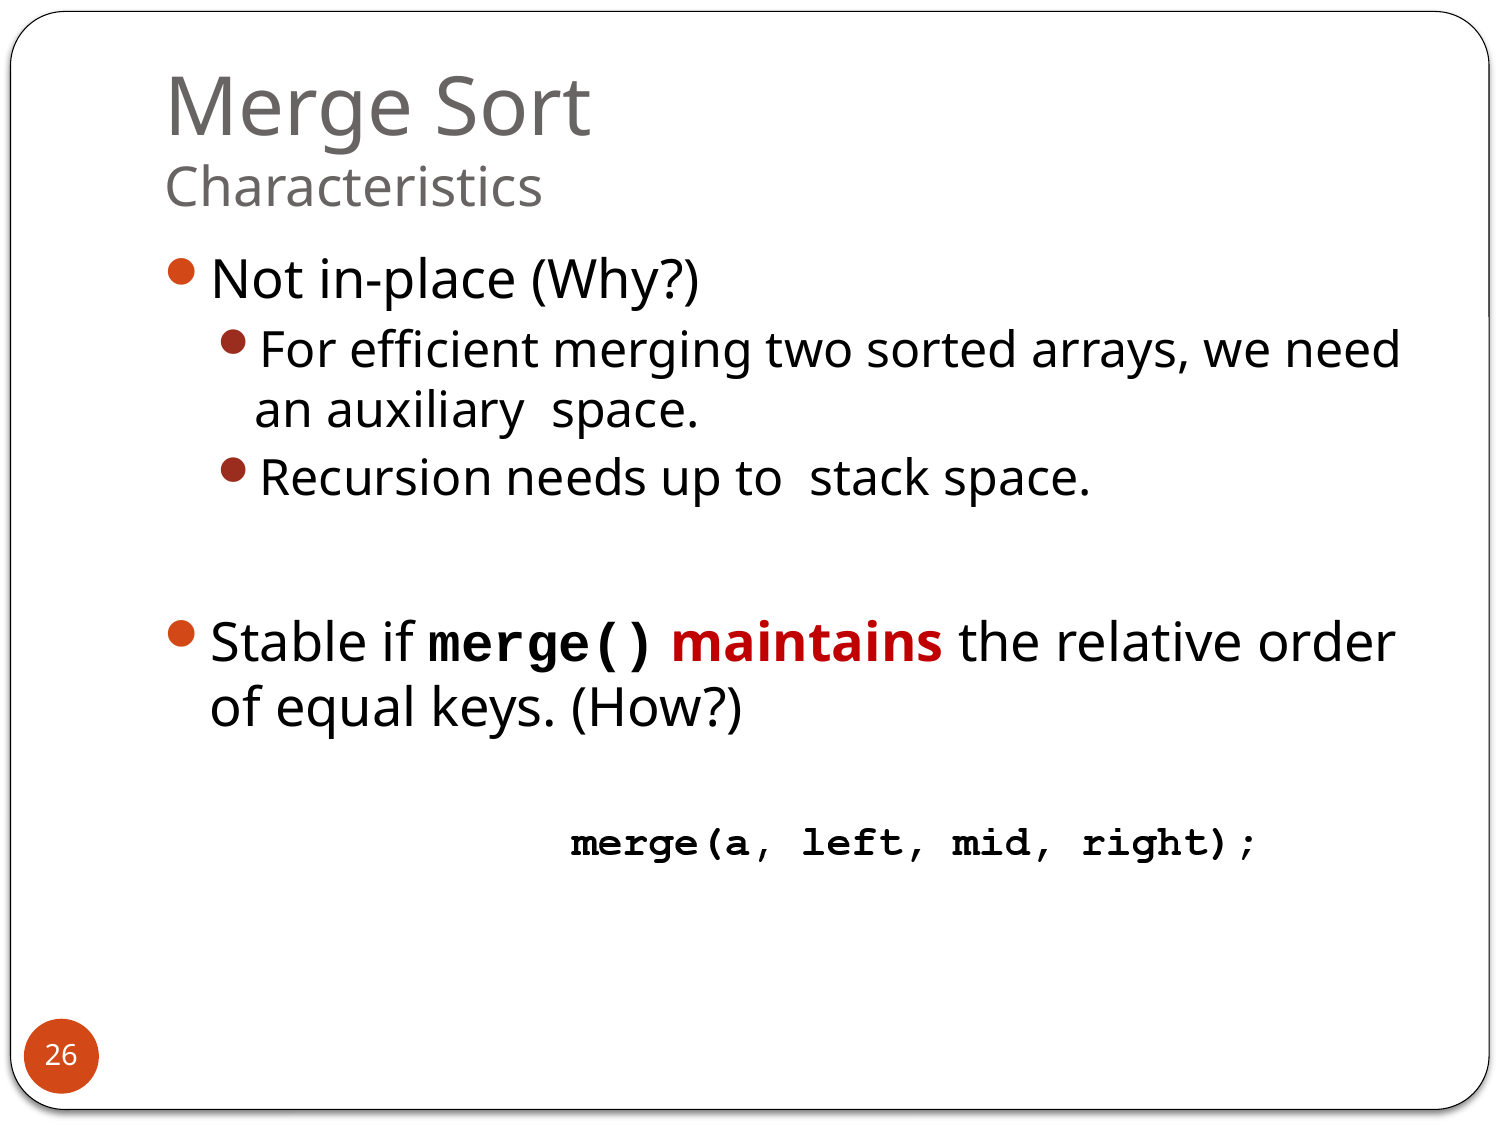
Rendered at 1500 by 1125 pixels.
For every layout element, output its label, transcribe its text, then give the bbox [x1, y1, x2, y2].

title Merge Sort Characteristics [150, 45, 1425, 233]
picture [437, 812, 1338, 872]
slide_number 26 [23, 1018, 99, 1094]
